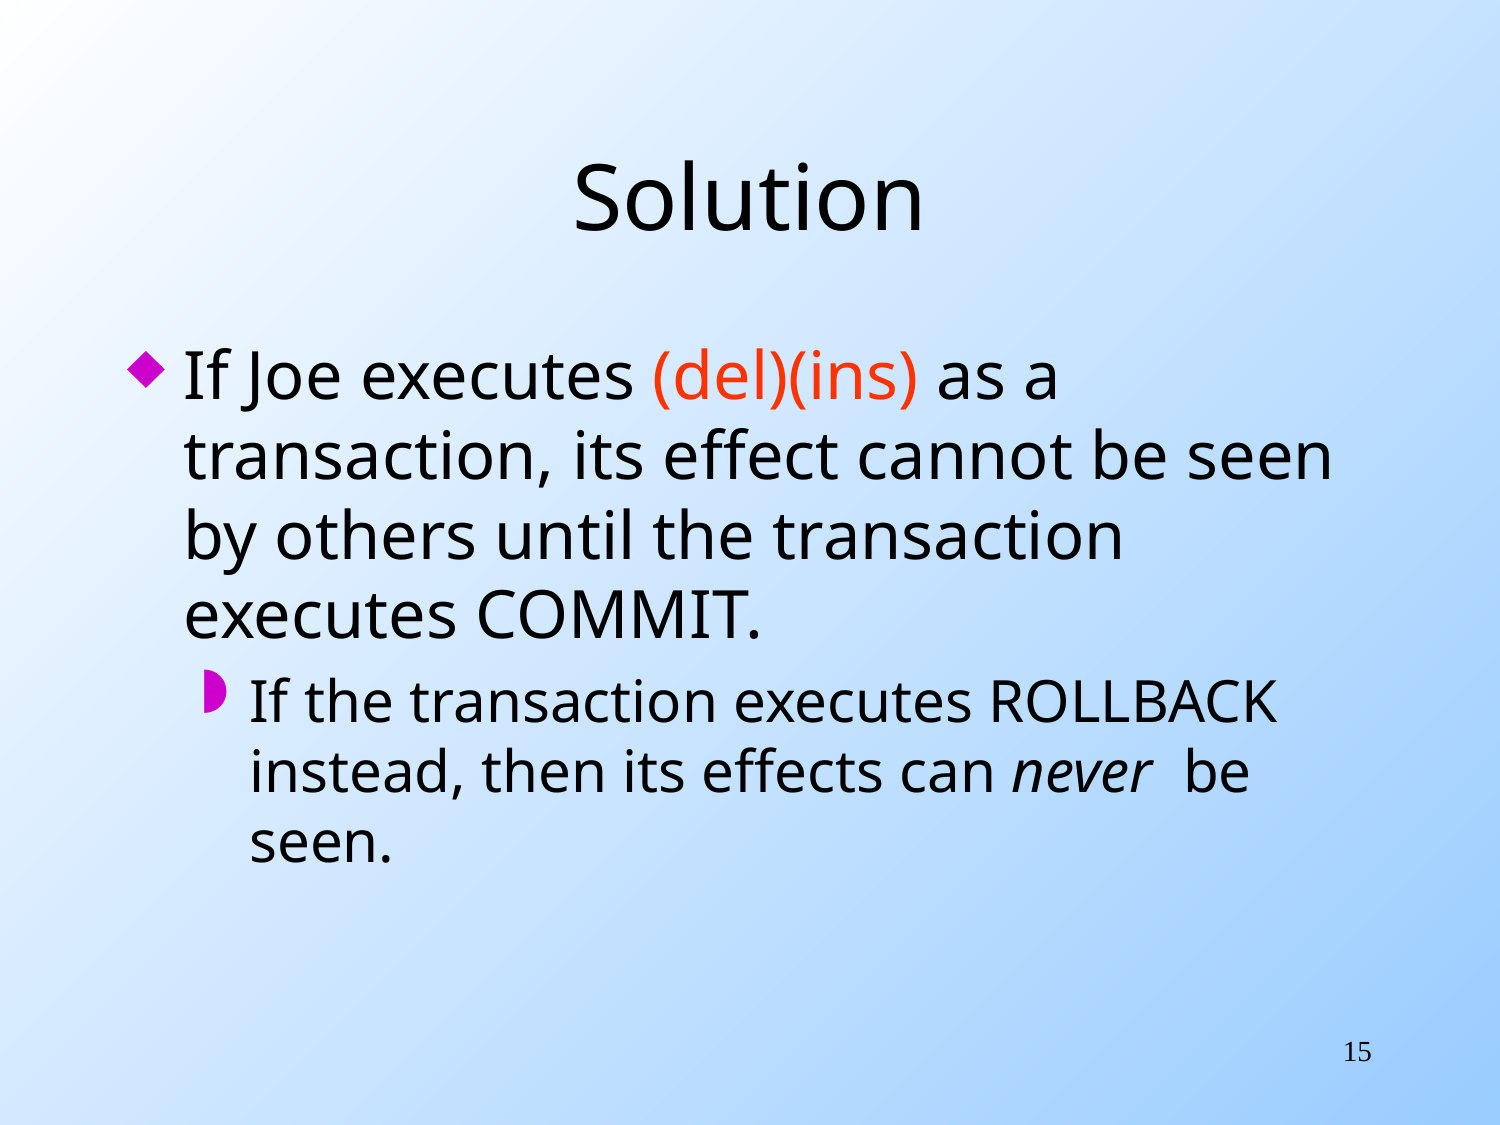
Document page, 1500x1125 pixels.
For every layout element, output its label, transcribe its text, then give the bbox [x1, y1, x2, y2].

list If Joe executes (del)(ins) as a transaction, its effect cannot be seen by others until the transaction executes COMMIT. If the transaction executes ROLLBACK instead, then its effects can never be seen. [112, 324, 1388, 1000]
slide_number 15 [1074, 1025, 1388, 1100]
title Solution [112, 99, 1388, 288]
